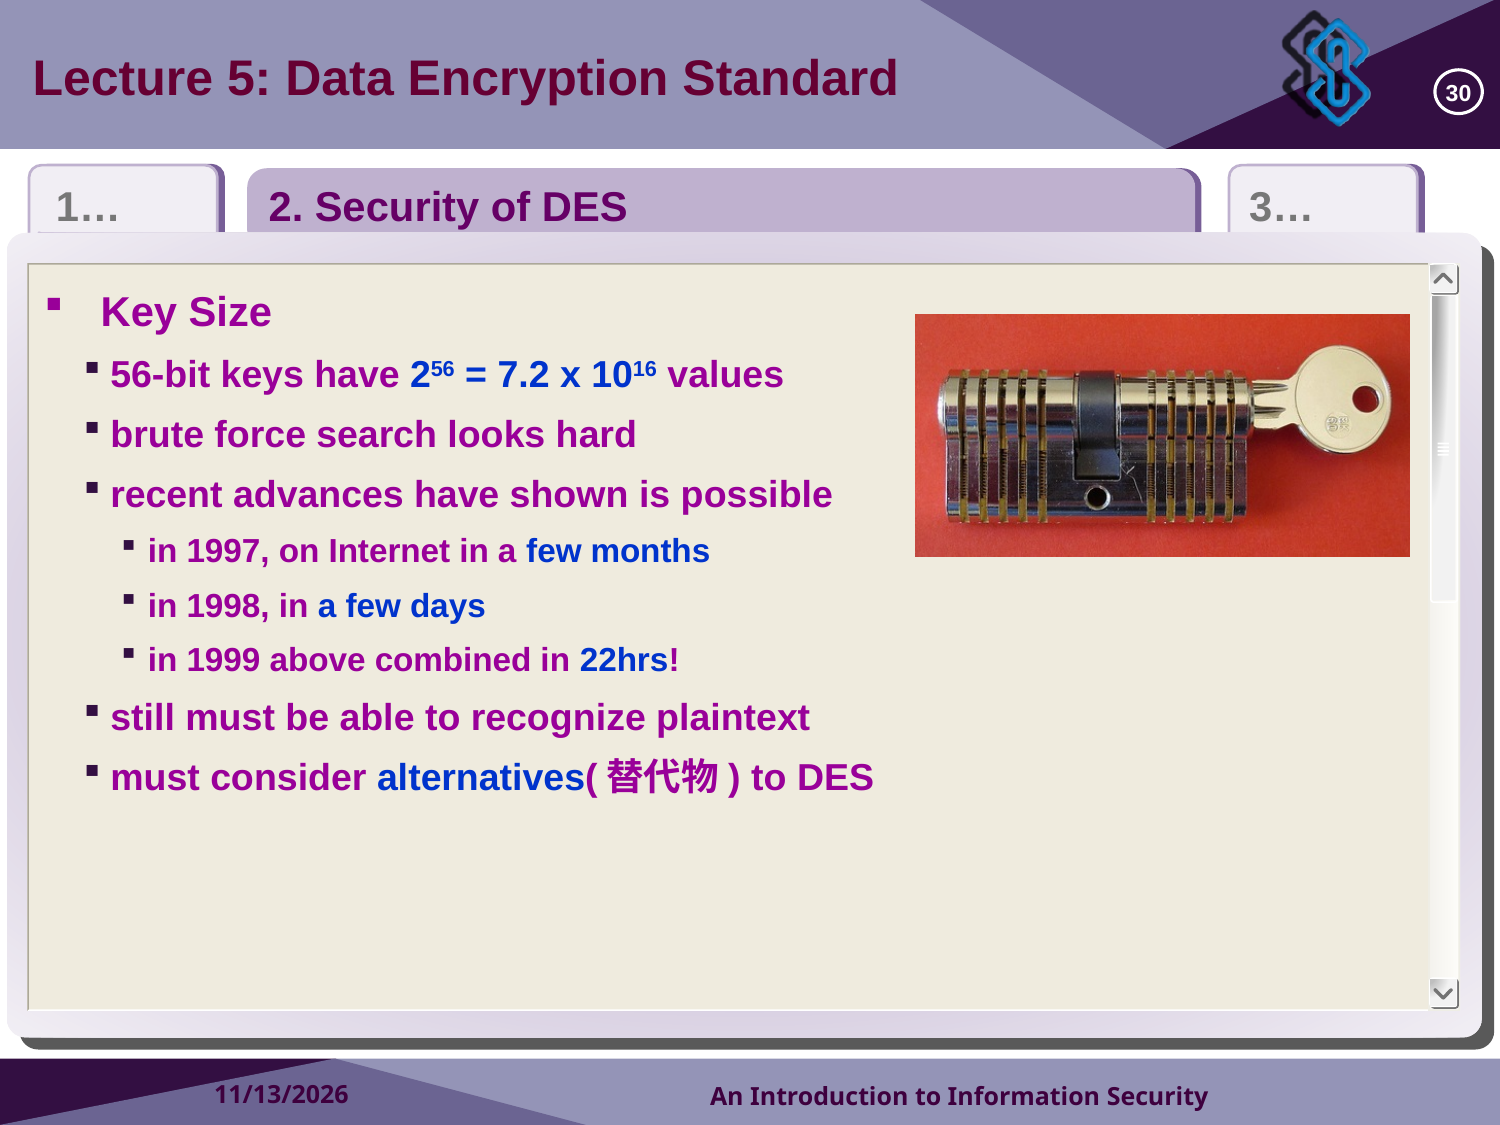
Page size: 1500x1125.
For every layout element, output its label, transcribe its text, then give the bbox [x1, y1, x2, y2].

picture [1268, 10, 1387, 129]
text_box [0, 159, 1500, 1059]
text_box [22, 258, 1465, 1016]
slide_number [199, 1073, 550, 1118]
title Lecture 5: Data Encryption Standard [17, 31, 1058, 121]
footer An Introduction to Information Security [695, 1073, 1412, 1118]
picture [915, 314, 1410, 557]
slide_number 30 [1433, 68, 1484, 116]
